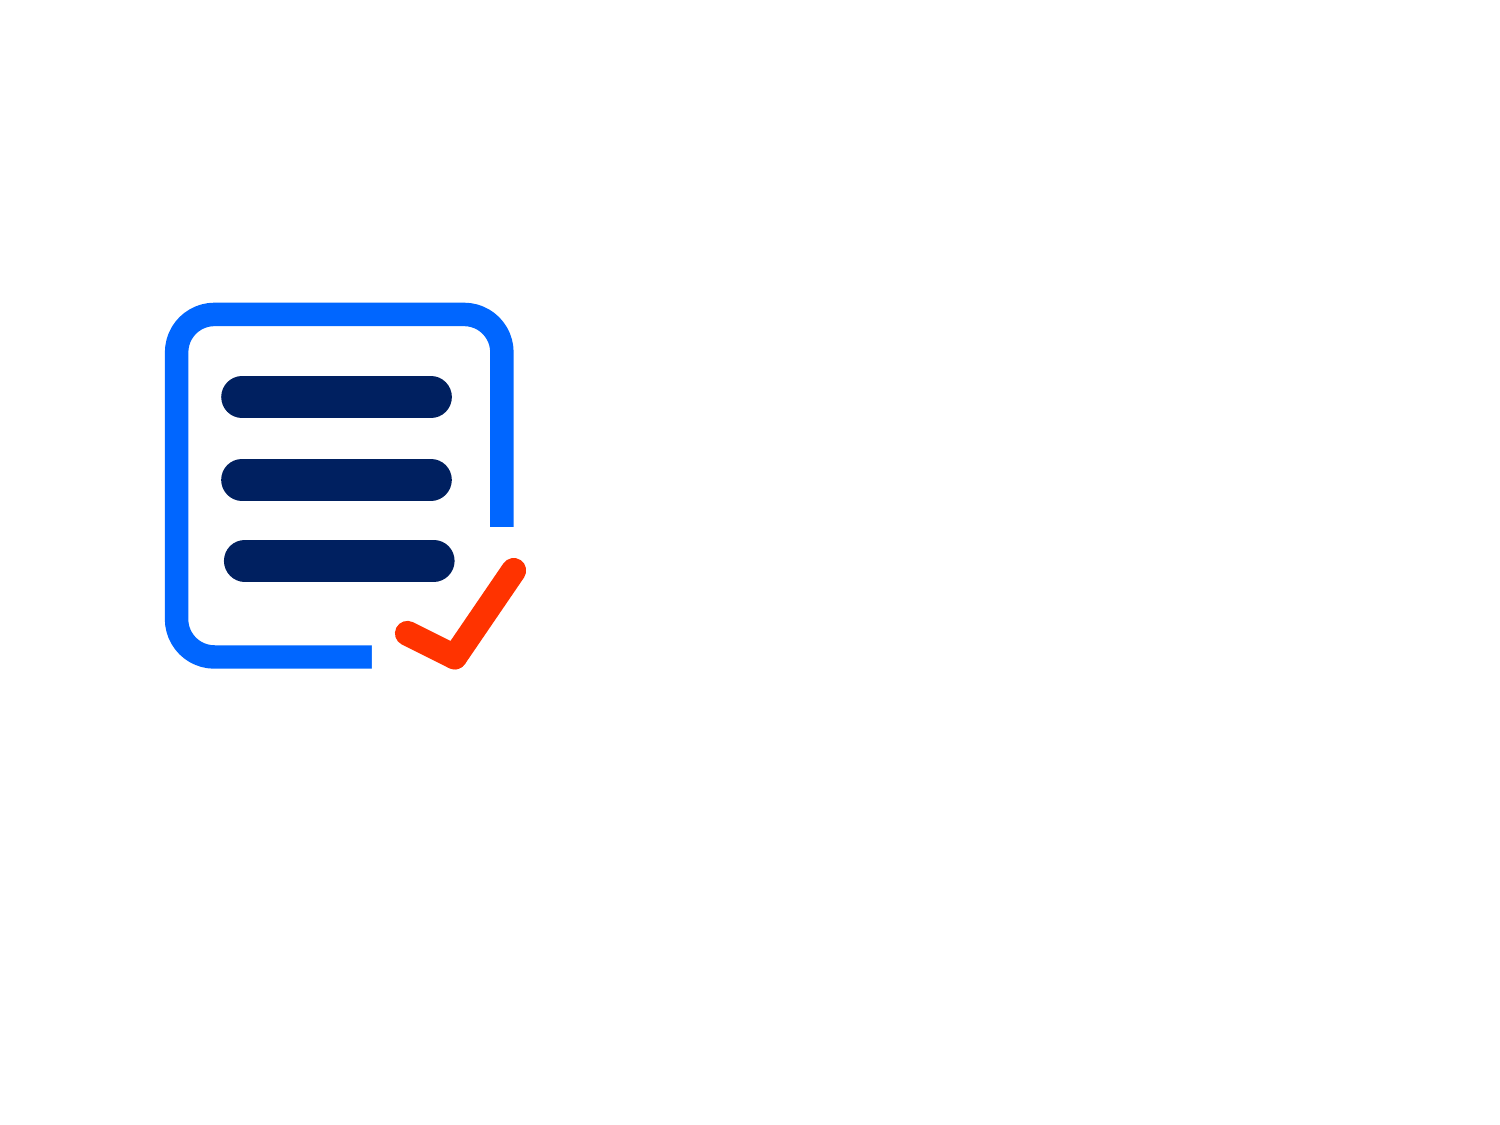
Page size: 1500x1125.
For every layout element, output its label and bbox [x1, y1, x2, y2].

text_box [454, 570, 514, 658]
text_box [174, 312, 505, 660]
text_box [370, 525, 563, 706]
text_box [407, 633, 449, 658]
